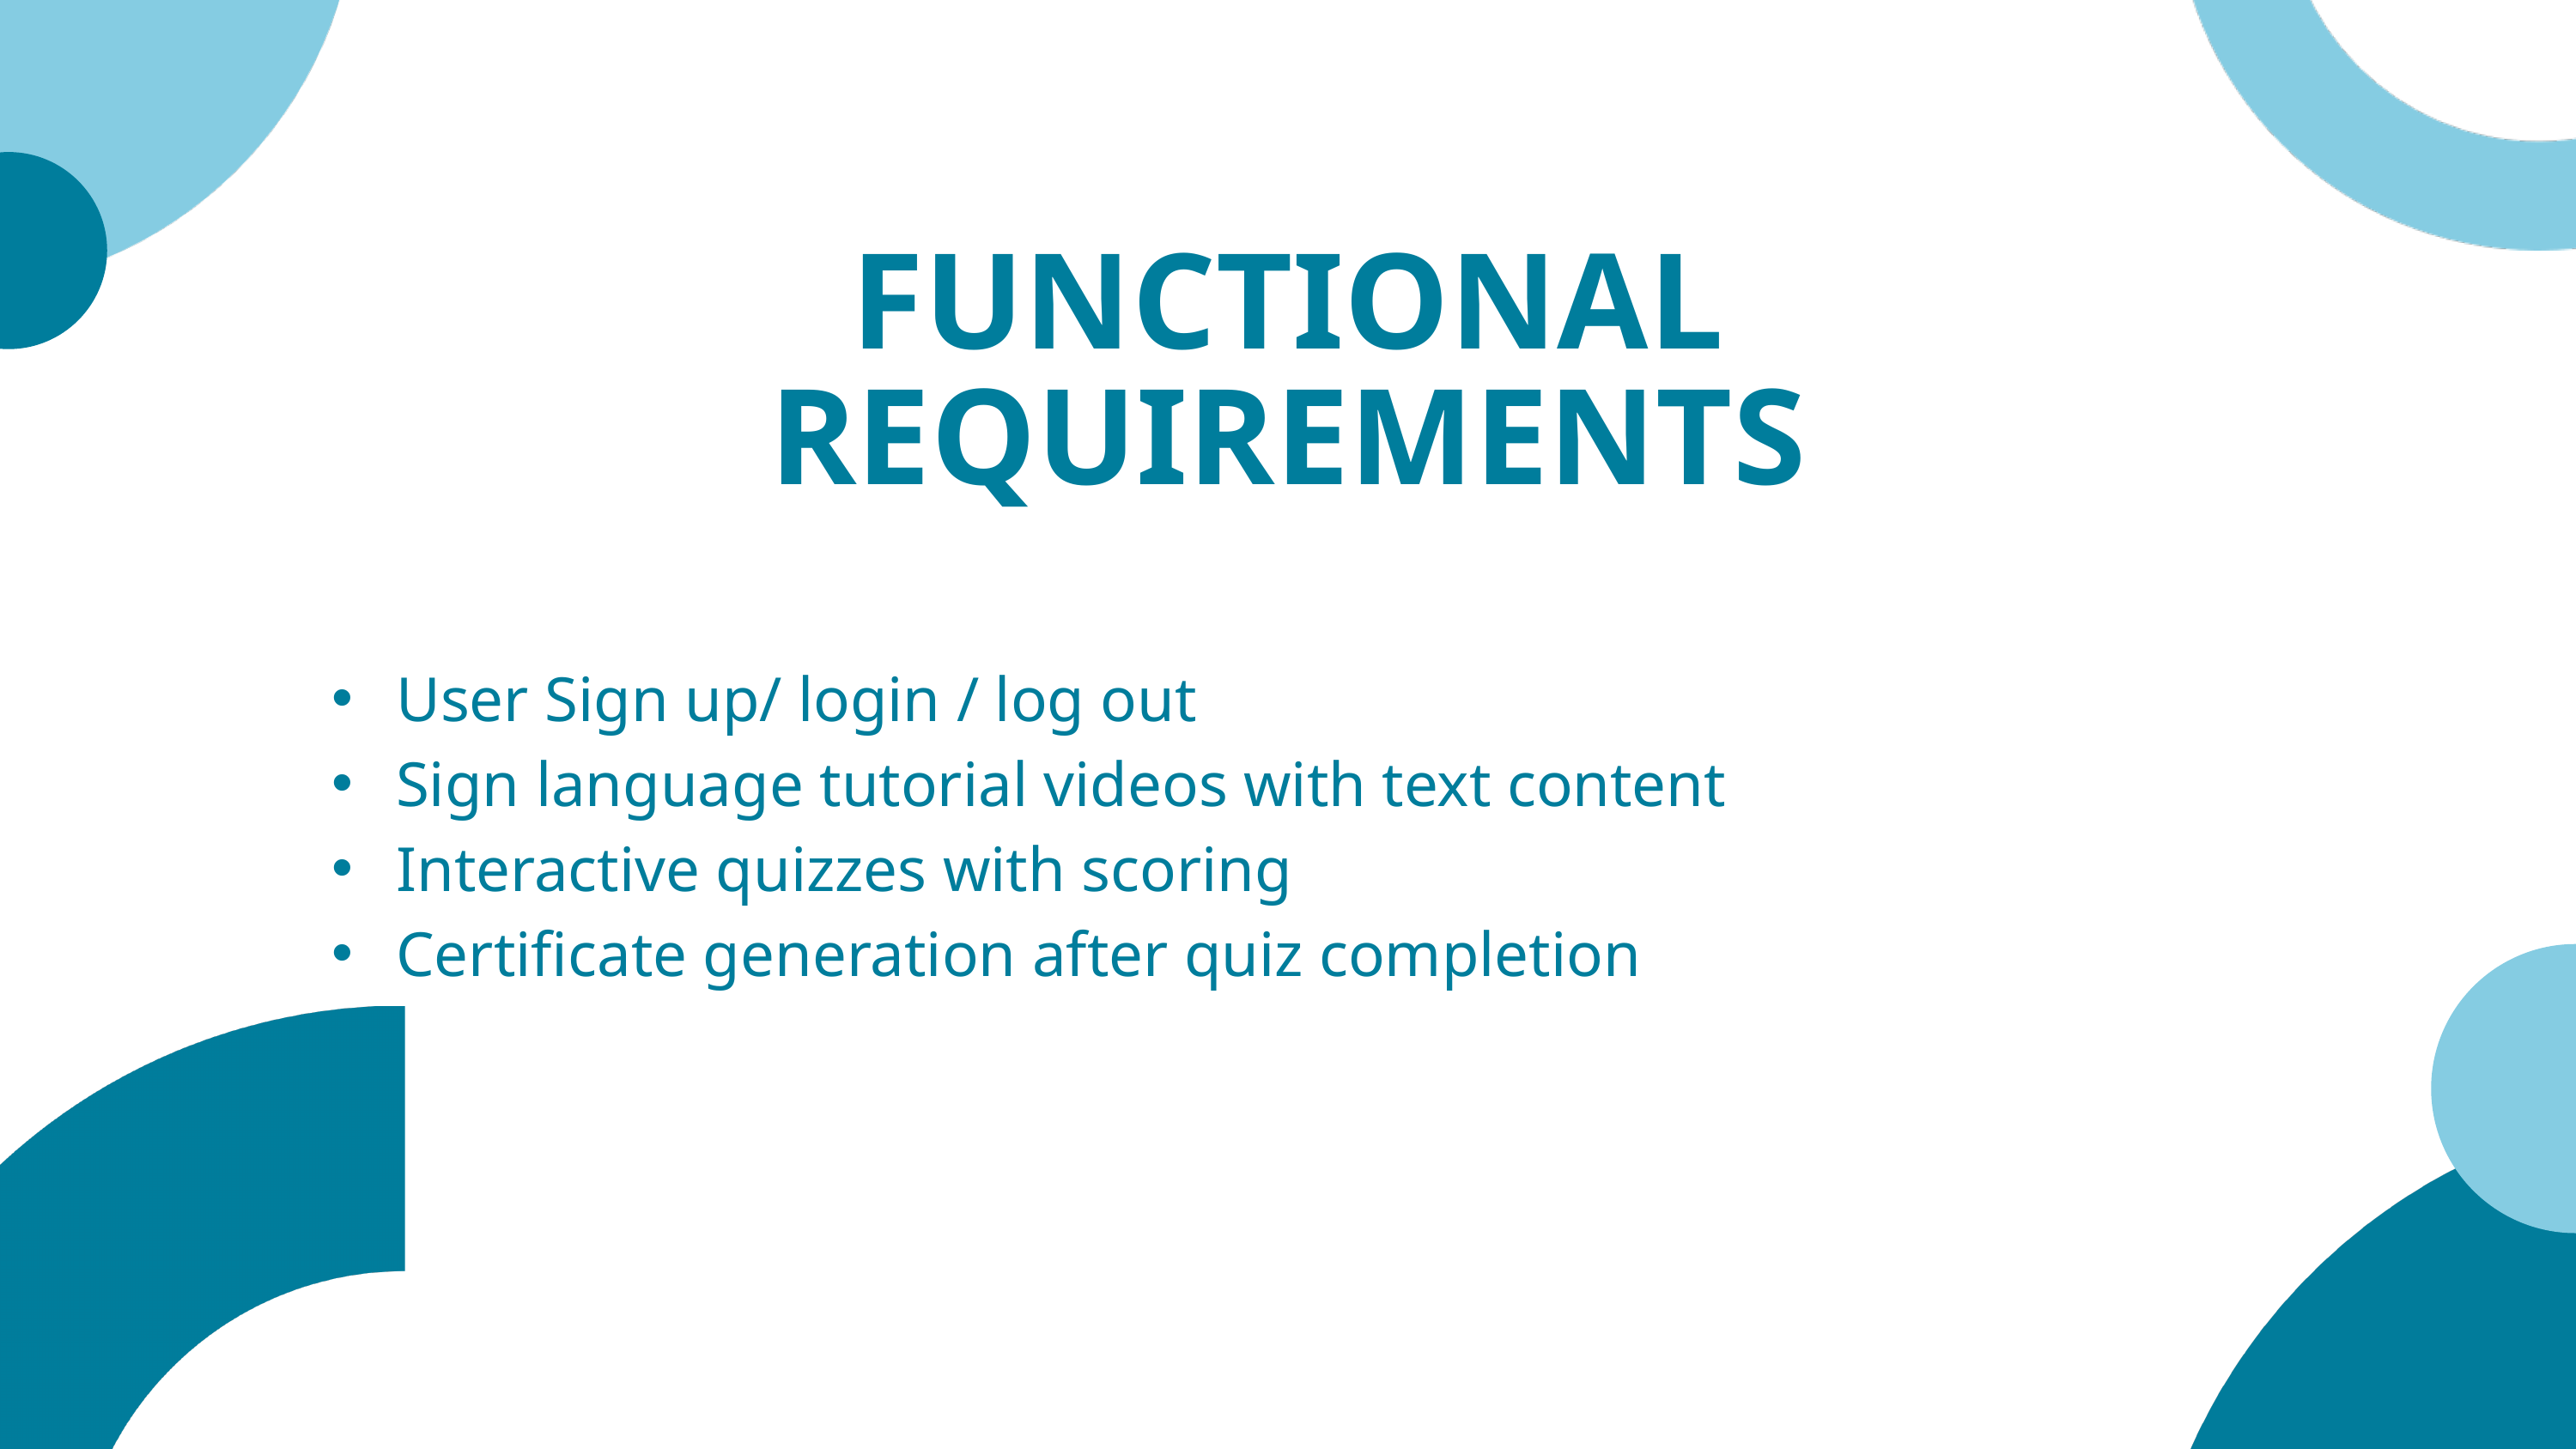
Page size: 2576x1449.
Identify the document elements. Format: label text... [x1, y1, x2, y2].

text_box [2431, 943, 2576, 1234]
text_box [0, 151, 107, 349]
text_box FUNCTIONAL REQUIREMENTS [471, 240, 2105, 512]
text_box [2141, 1104, 2576, 1449]
text_box [0, 0, 357, 290]
text_box User Sign up/ login / log out Sign language tutorial videos with text content Interactive quizzes with scoring Certificate generation after quiz completion [331, 647, 1793, 1074]
text_box [0, 1006, 405, 1449]
text_box [2175, 0, 2576, 251]
